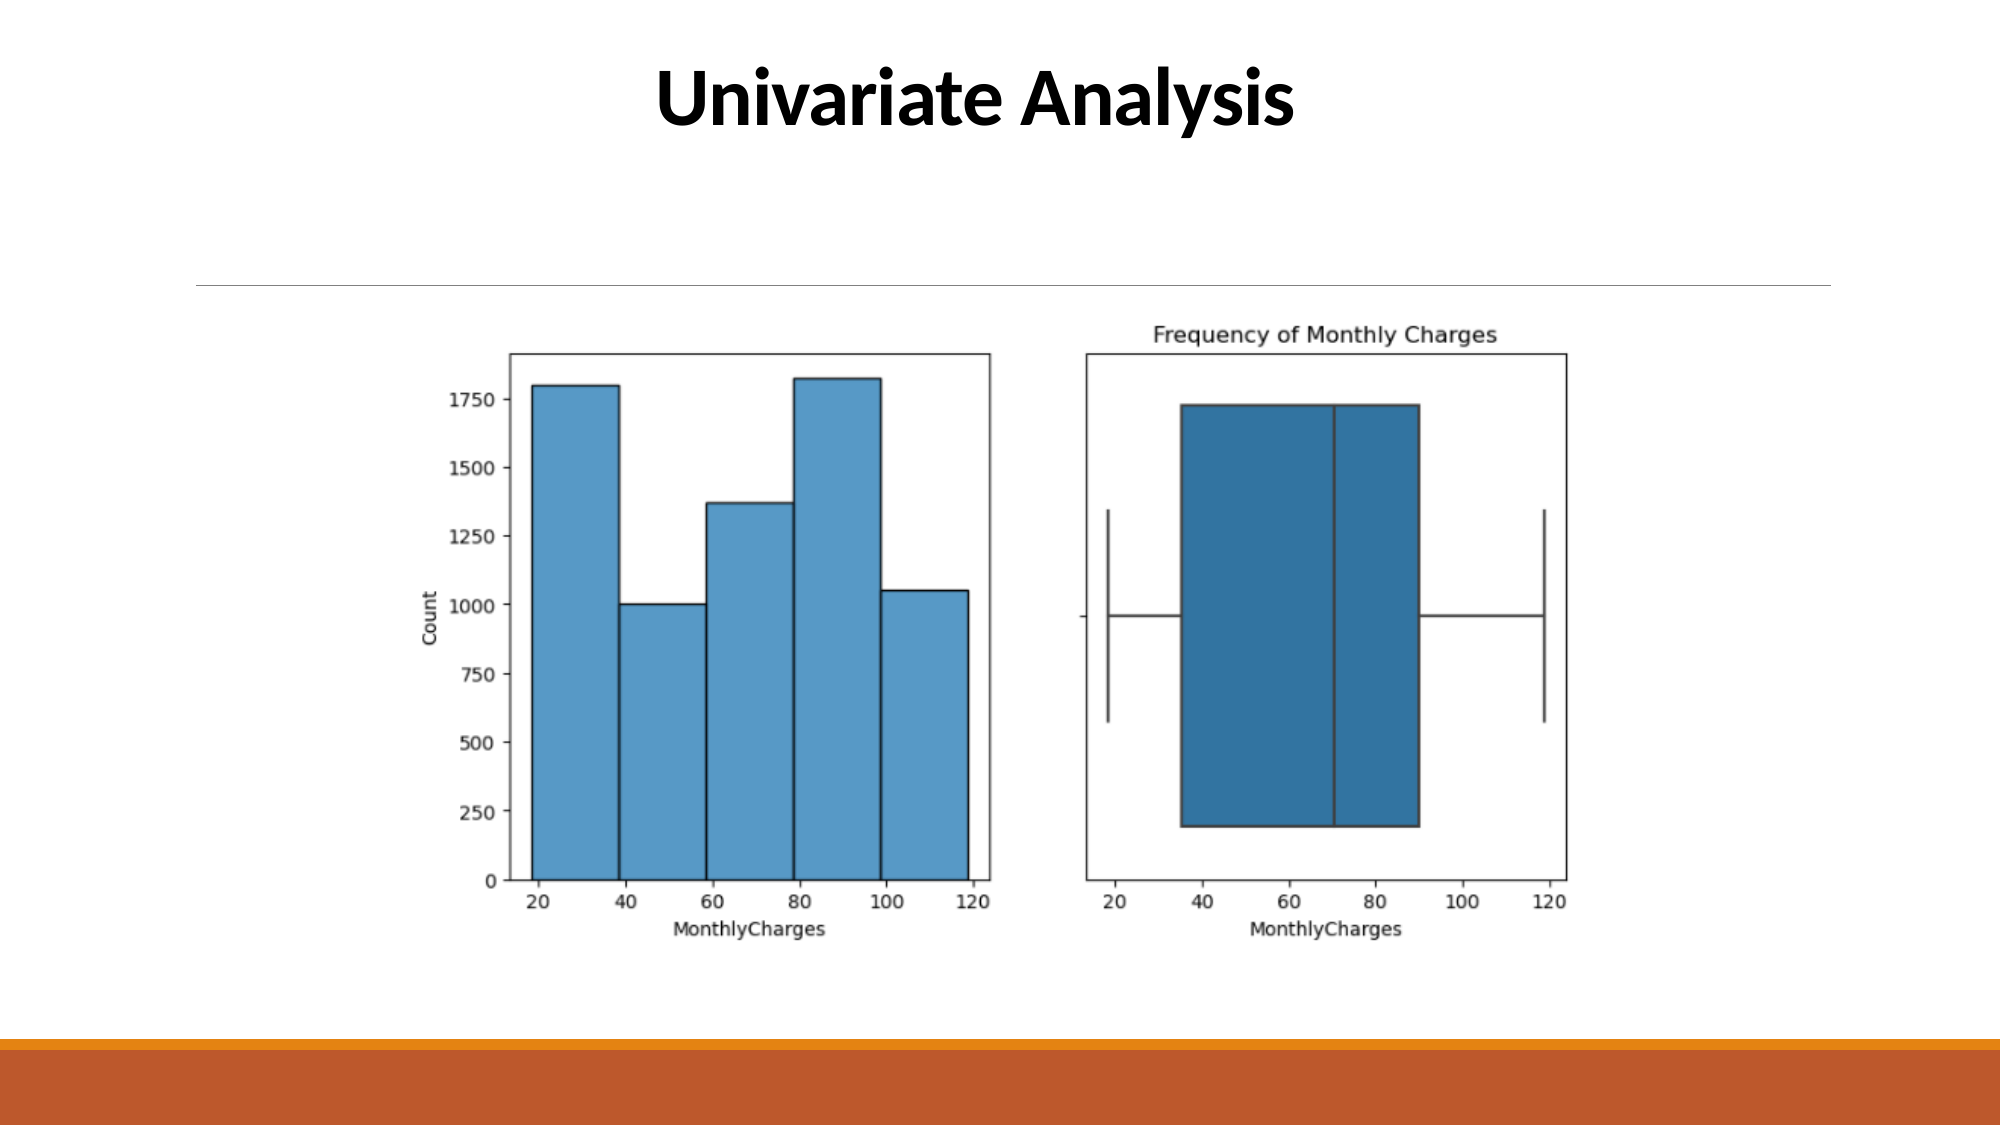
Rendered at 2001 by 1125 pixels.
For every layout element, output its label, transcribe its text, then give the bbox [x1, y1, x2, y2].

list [402, 302, 1608, 964]
title Univariate Analysis [170, 33, 1782, 150]
